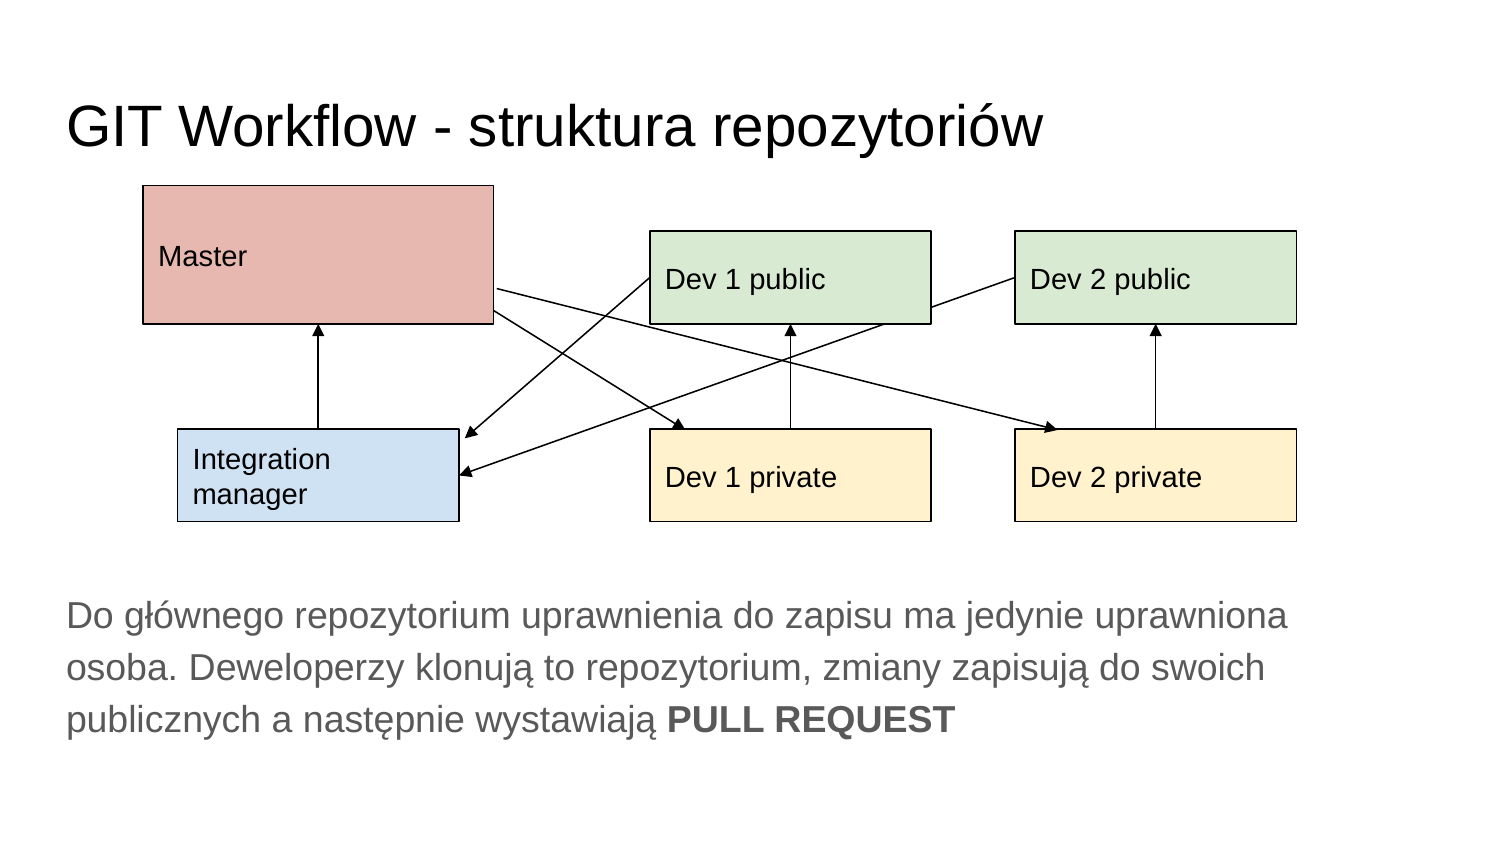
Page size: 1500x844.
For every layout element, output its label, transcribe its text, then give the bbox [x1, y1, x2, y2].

list Do głównego repozytorium uprawnienia do zapisu ma jedynie uprawniona osoba. Deweloperzy klonują to repozytorium, zmiany zapisują do swoich publicznych a następnie wystawiają PULL REQUEST [51, 569, 1420, 758]
title GIT Workflow - struktura repozytoriów [51, 72, 1449, 167]
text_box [142, 185, 1297, 522]
